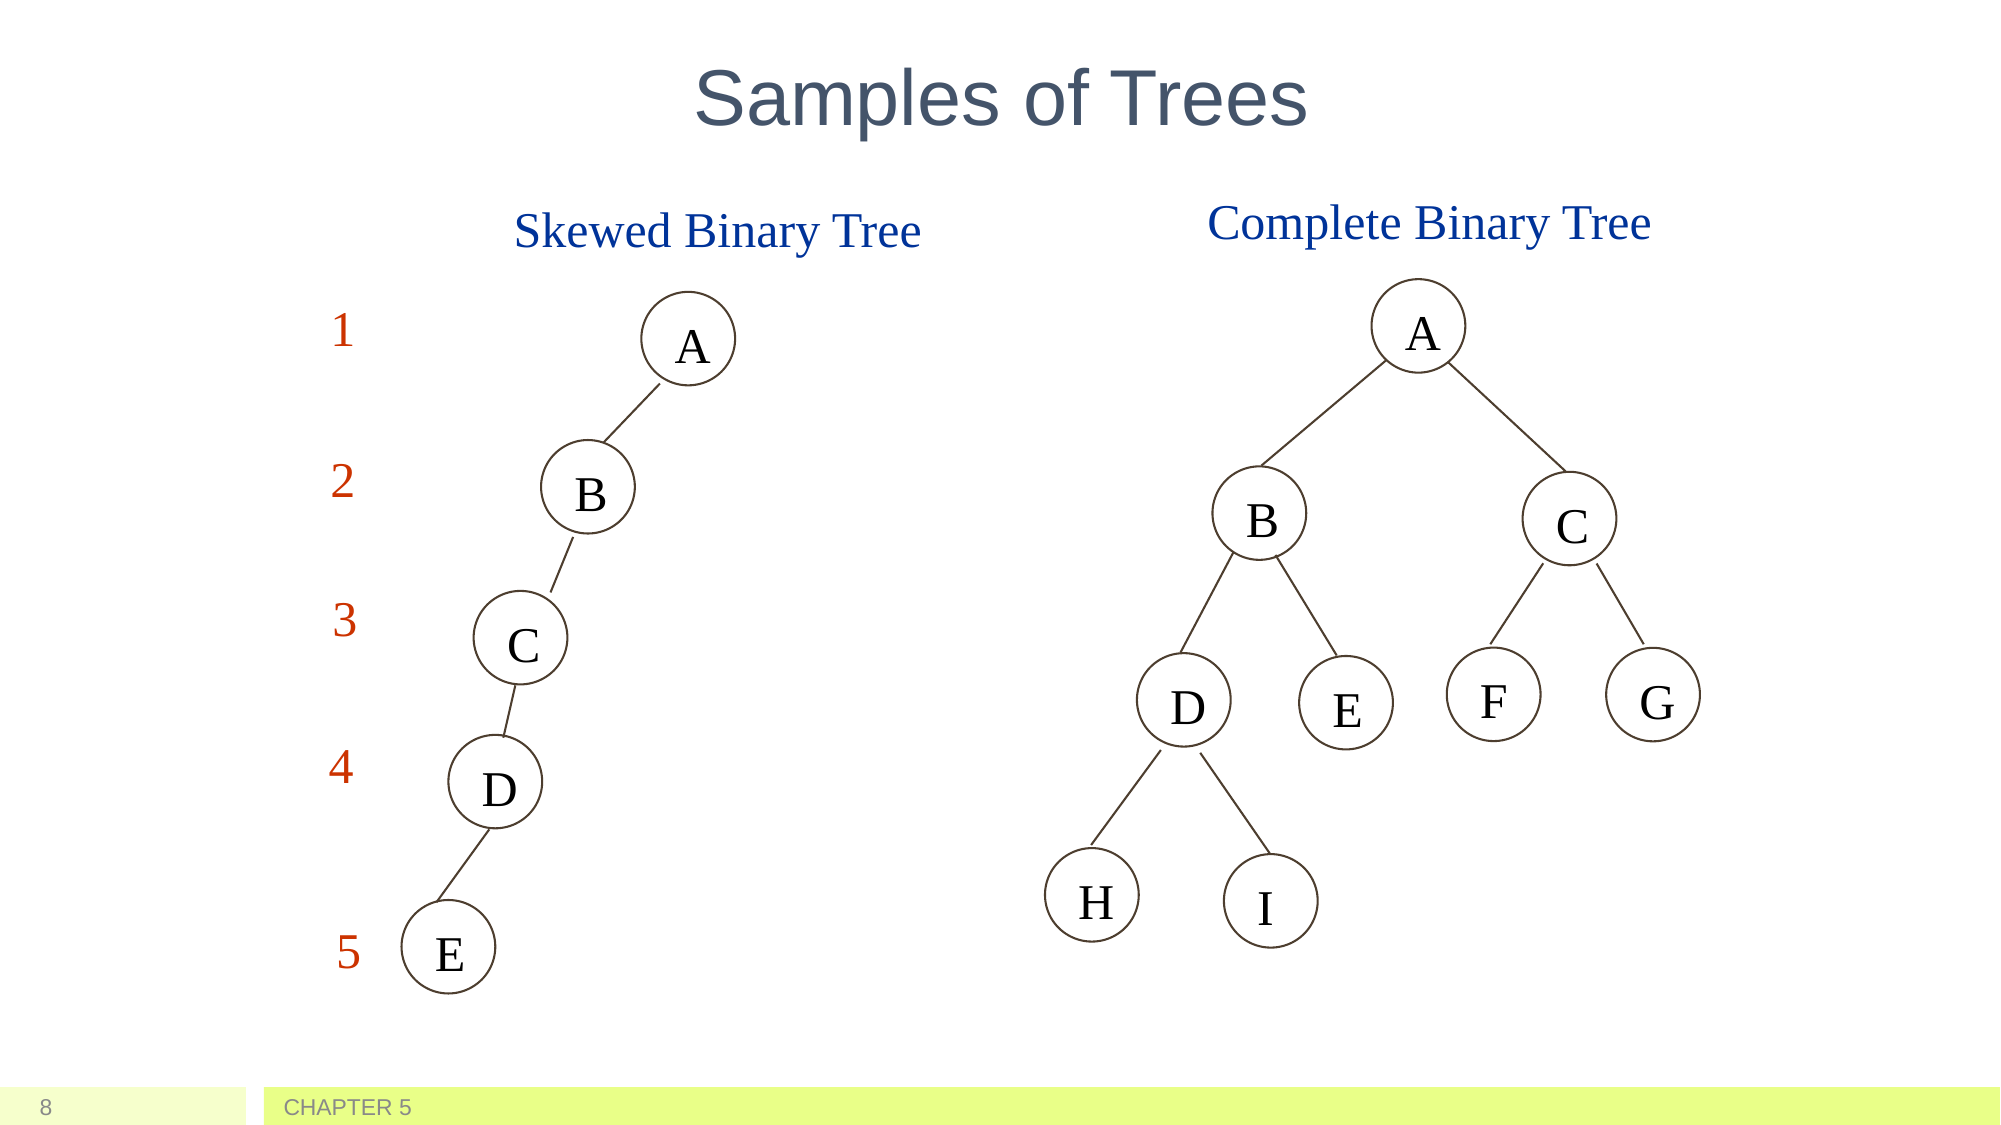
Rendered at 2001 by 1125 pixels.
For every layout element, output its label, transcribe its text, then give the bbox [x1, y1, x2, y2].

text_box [1212, 466, 1307, 560]
text_box 1 [315, 288, 371, 364]
text_box Complete Binary Tree [1192, 182, 1668, 258]
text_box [1606, 647, 1700, 742]
text_box 3 [317, 578, 373, 654]
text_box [1446, 647, 1541, 742]
text_box Skewed Binary Tree [498, 189, 938, 265]
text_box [1371, 279, 1466, 373]
footer CHAPTER 5 [268, 1087, 1769, 1125]
text_box 4 [313, 726, 369, 802]
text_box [541, 440, 635, 534]
slide_number 8 [0, 1087, 68, 1125]
text_box 5 [321, 910, 377, 986]
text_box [1044, 848, 1139, 942]
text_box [1522, 471, 1617, 566]
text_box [473, 590, 568, 685]
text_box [448, 734, 543, 829]
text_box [641, 291, 736, 386]
text_box Samples of Trees [249, 0, 1754, 188]
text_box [1299, 655, 1393, 750]
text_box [1136, 653, 1231, 747]
text_box 2 [315, 439, 371, 515]
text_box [401, 899, 496, 994]
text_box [1223, 854, 1318, 948]
